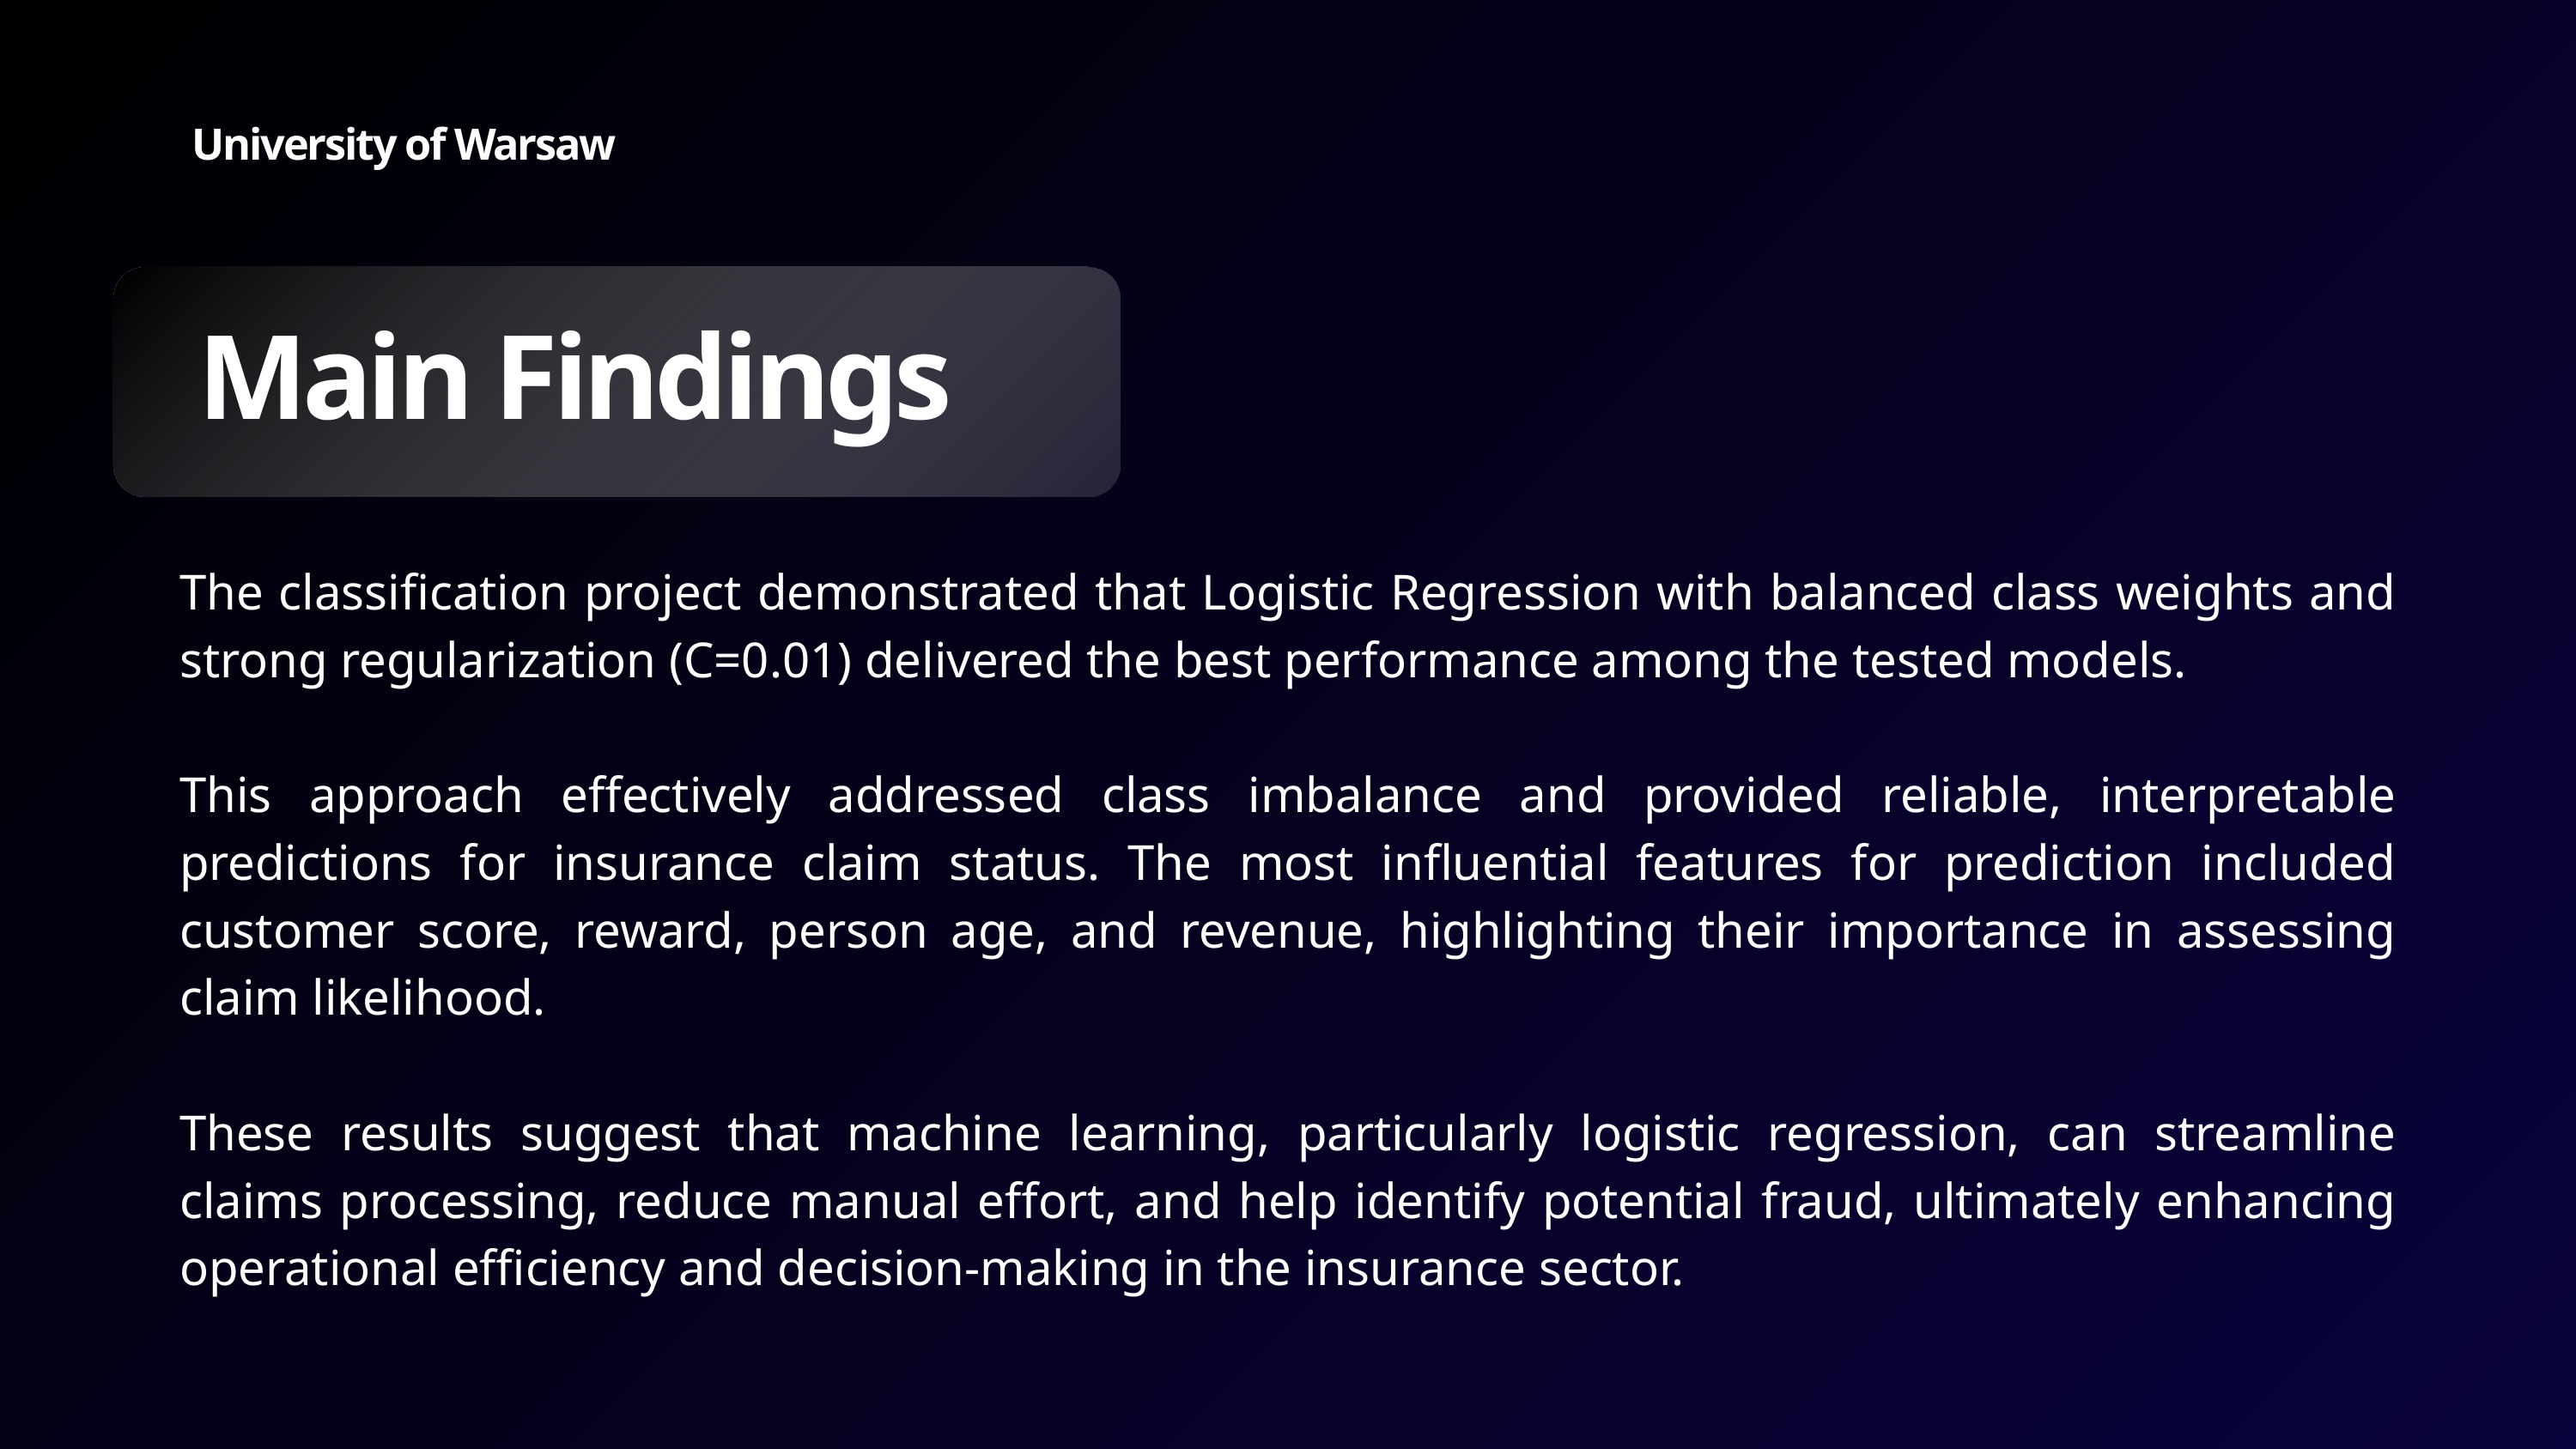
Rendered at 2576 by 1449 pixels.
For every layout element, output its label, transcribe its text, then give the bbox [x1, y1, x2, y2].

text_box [112, 266, 1121, 497]
text_box University of Warsaw [191, 107, 683, 169]
text_box The classification project demonstrated that Logistic Regression with balanced class weights and strong regularization (C=0.01) delivered the best performance among the tested models. This approach effectively addressed class imbalance and provided reliable, interpretable predictions for insurance claim status. The most influential features for prediction included customer score, reward, person age, and revenue, highlighting their importance in assessing claim likelihood. These results suggest that machine learning, particularly logistic regression, can streamline claims processing, reduce manual effort, and help identify potential fraud, ultimately enhancing operational efficiency and decision-making in the insurance sector. [179, 552, 2397, 1296]
